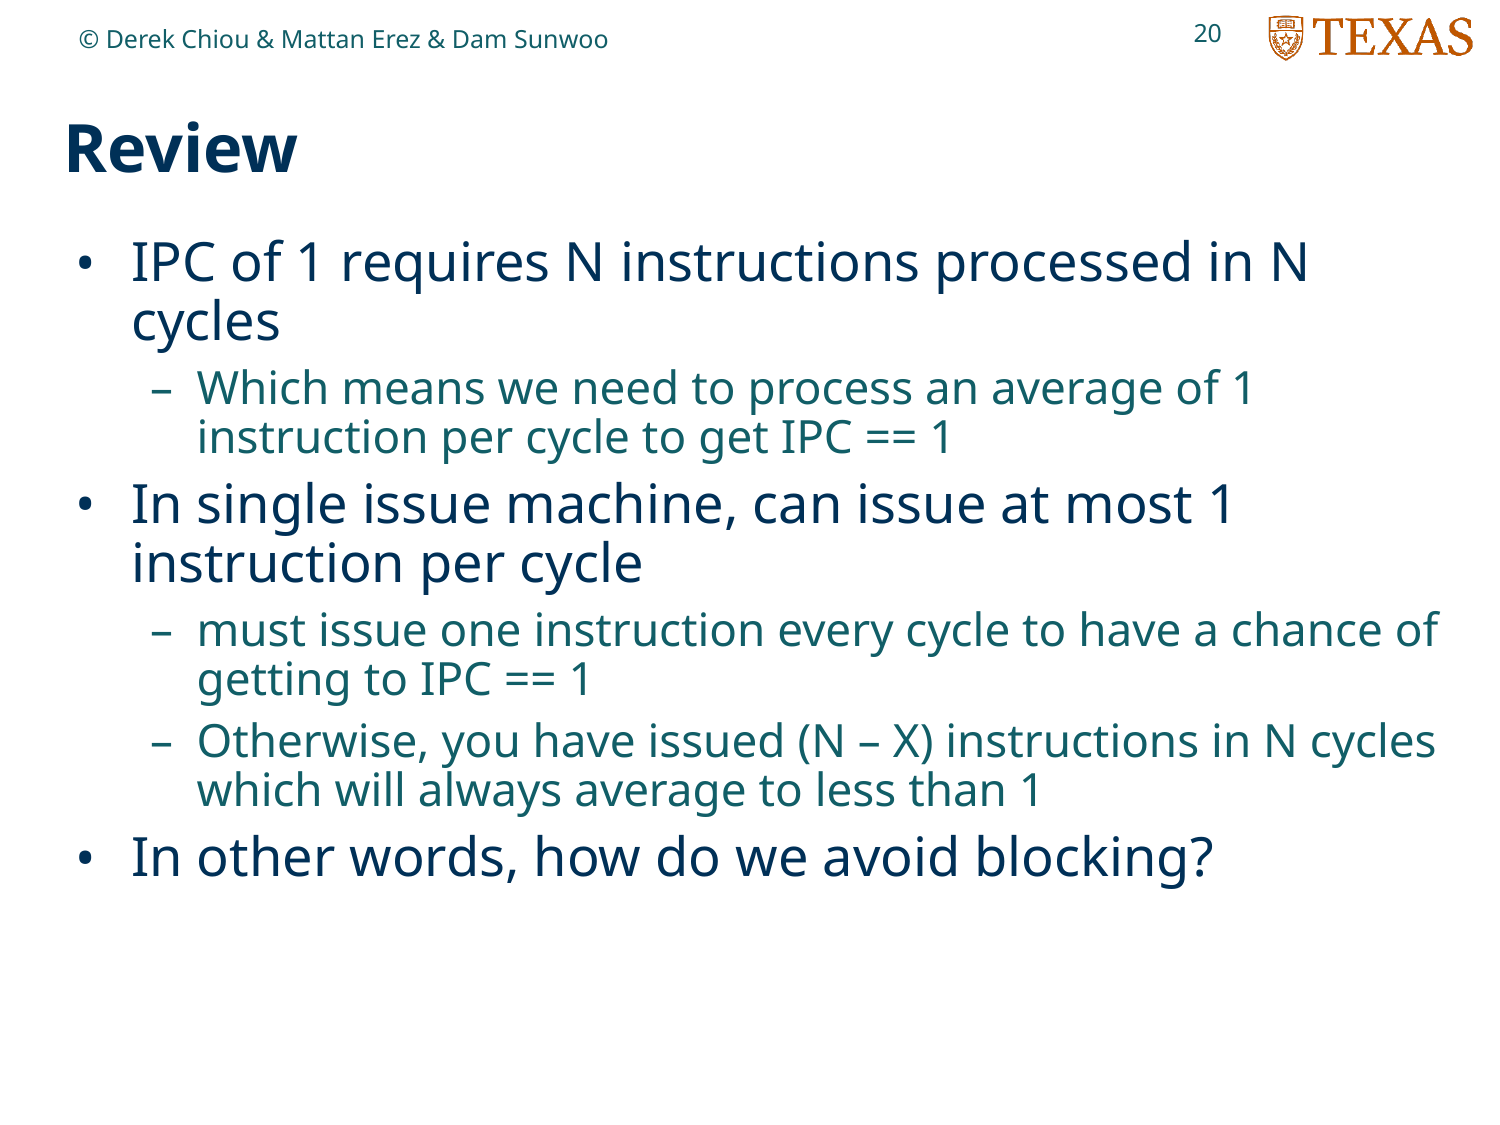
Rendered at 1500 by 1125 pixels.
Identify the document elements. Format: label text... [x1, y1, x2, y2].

slide_number 20 [1100, 0, 1238, 73]
footer © Derek Chiou & Mattan Erez & Dam Sunwoo [63, 3, 914, 73]
title Review [63, 75, 1475, 223]
picture [1268, 12, 1474, 63]
list IPC of 1 requires N instructions processed in N cycles Which means we need to process an average of 1 instruction per cycle to get IPC == 1 In single issue machine, can issue at most 1 instruction per cycle must issue one instruction every cycle to have a chance of getting to IPC == 1 Otherwise, you have issued (N – X) instructions in N cycles which will always average to less than 1 In other words, how do we avoid blocking? [75, 235, 1475, 1123]
